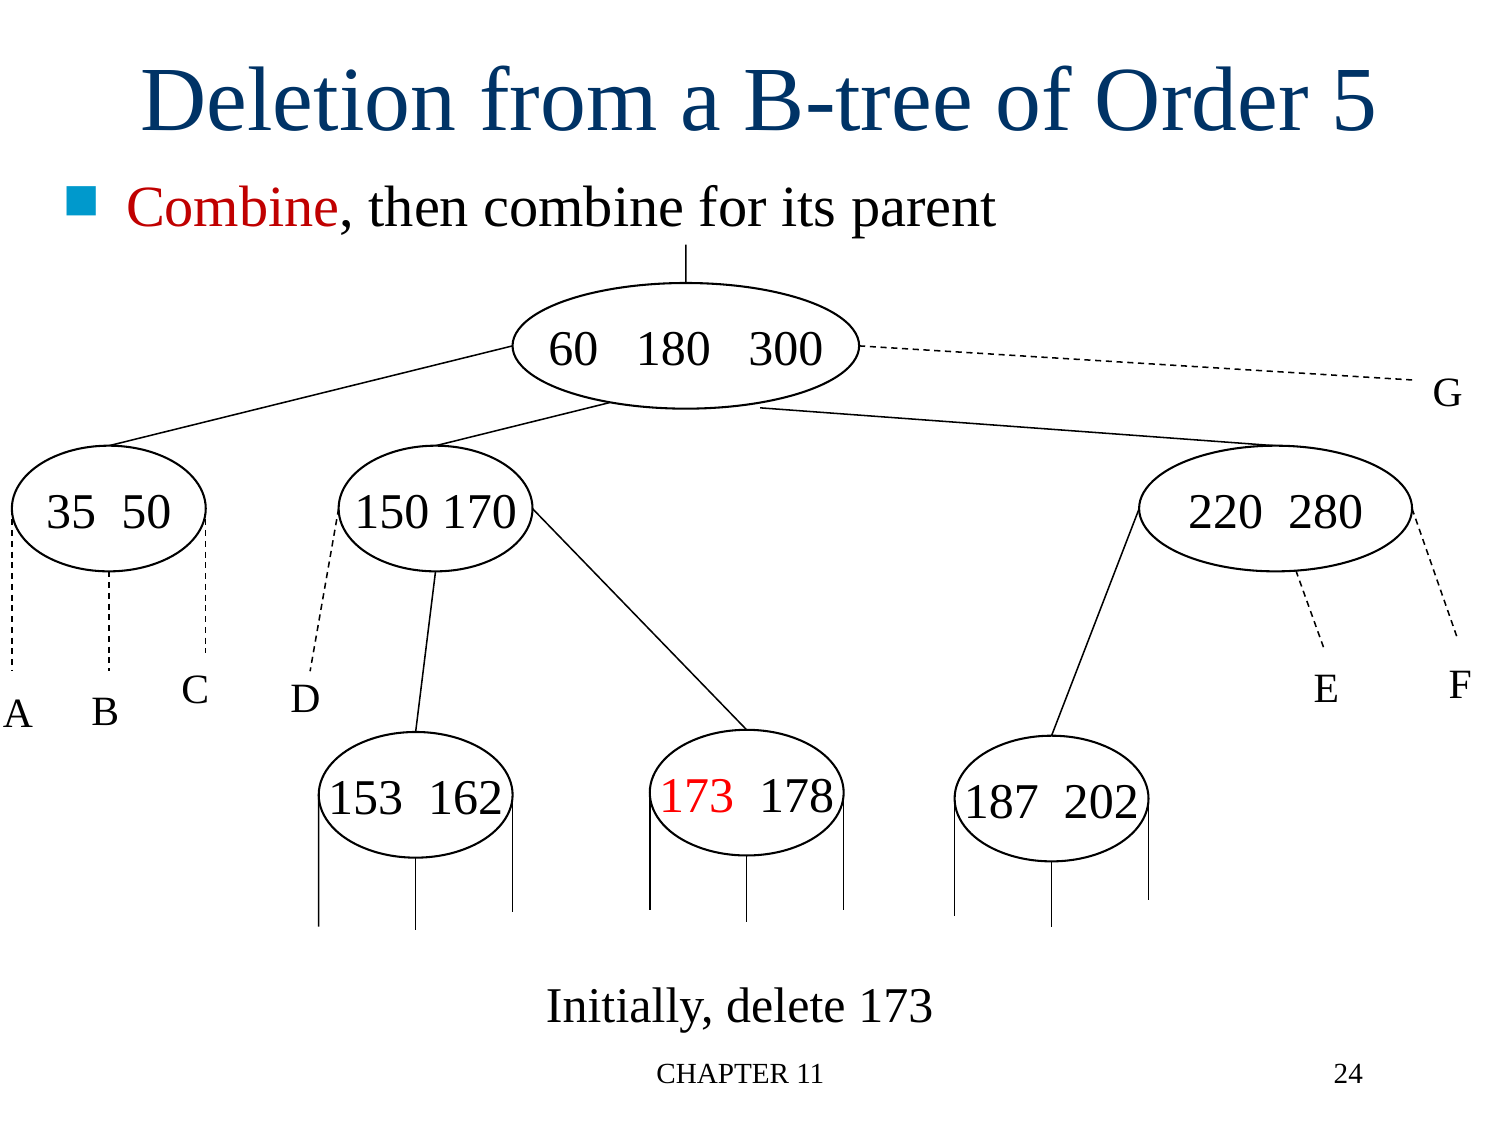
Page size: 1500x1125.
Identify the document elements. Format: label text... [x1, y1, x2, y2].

text_box 150 170 [337, 446, 534, 573]
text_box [108, 345, 513, 446]
text_box 220 280 [1138, 444, 1414, 573]
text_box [859, 345, 1413, 380]
text_box 60 180 300 [511, 281, 861, 410]
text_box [415, 571, 436, 732]
text_box A [0, 678, 49, 744]
title Deletion from a B-tree of Order 5 [95, 0, 1425, 188]
text_box C [166, 654, 224, 720]
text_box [1295, 570, 1325, 651]
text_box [1412, 508, 1457, 637]
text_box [954, 735, 1149, 928]
text_box B [76, 676, 135, 741]
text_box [649, 729, 844, 922]
text_box F [1430, 649, 1491, 715]
slide_number 24 [1065, 1047, 1379, 1123]
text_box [760, 407, 1276, 446]
text_box D [275, 663, 336, 729]
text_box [1051, 508, 1140, 735]
text_box E [1295, 653, 1357, 719]
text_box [310, 508, 339, 672]
text_box 35 50 [10, 444, 207, 573]
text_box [318, 732, 513, 930]
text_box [435, 402, 610, 446]
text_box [532, 508, 747, 730]
text_box Initially, delete 173 [530, 964, 949, 1040]
footer CHAPTER 11 [503, 1047, 979, 1123]
text_box G [1417, 356, 1479, 422]
list Combine, then combine for its parent [54, 160, 1466, 1016]
